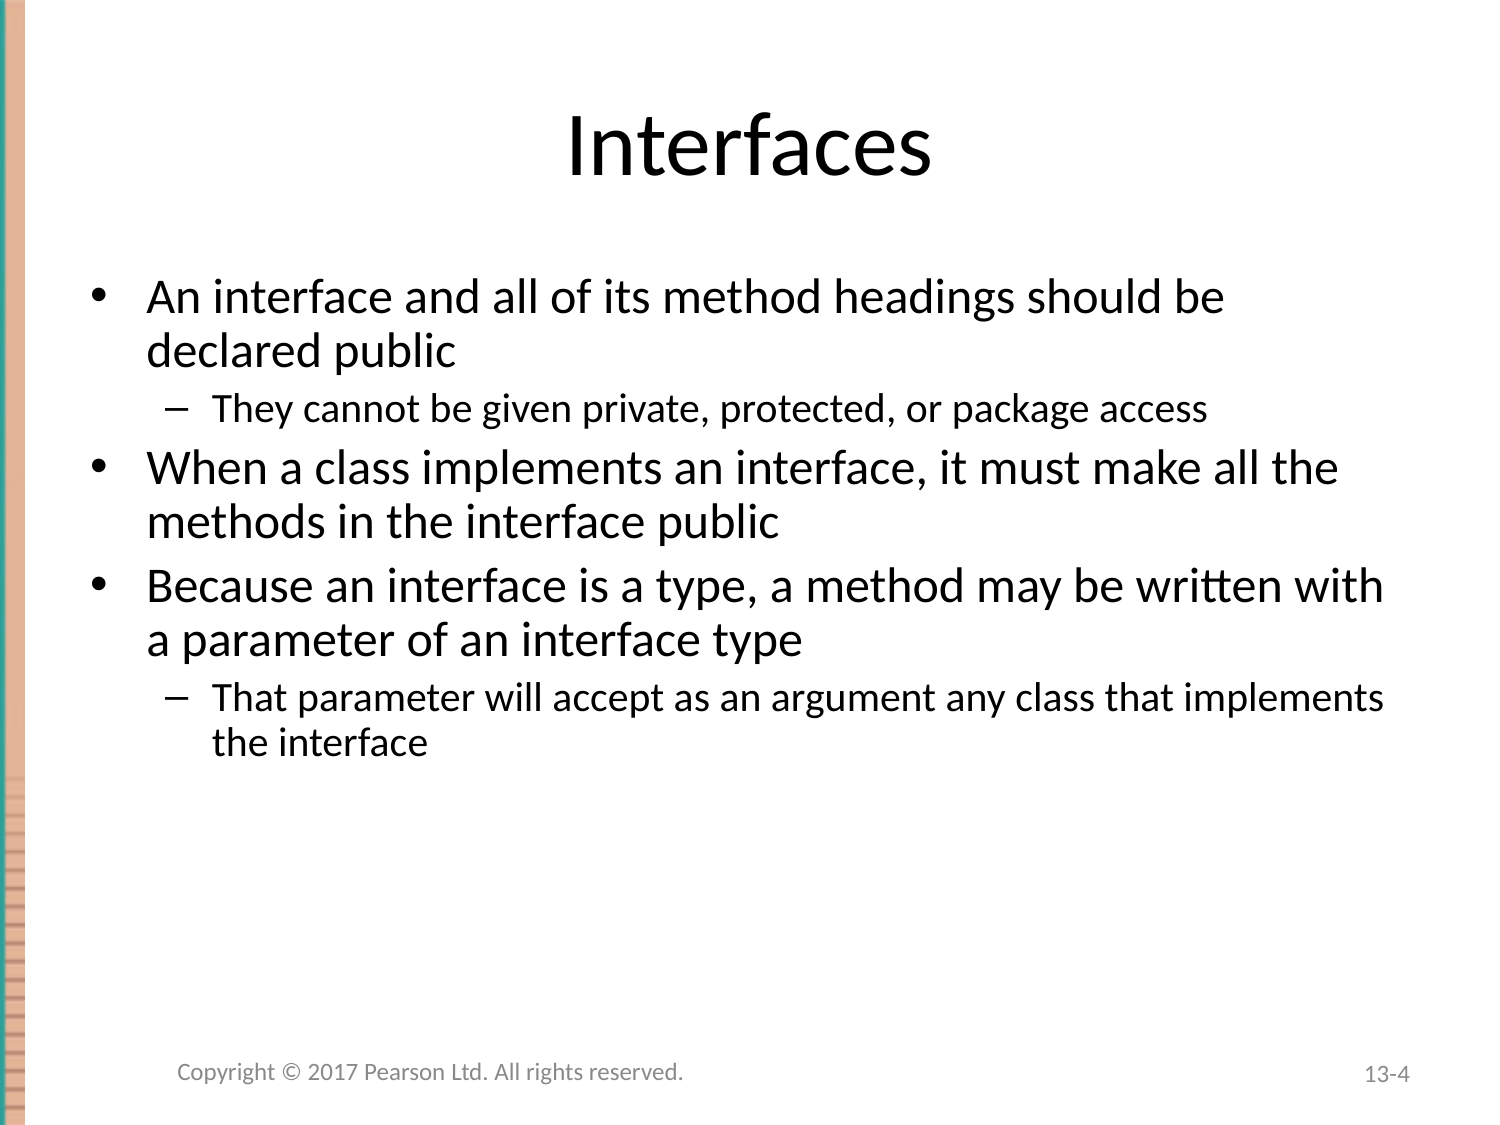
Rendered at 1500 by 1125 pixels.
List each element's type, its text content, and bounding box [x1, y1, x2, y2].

list An interface and all of its method headings should be declared public They cannot be given private, protected, or package access When a class implements an interface, it must make all the methods in the interface public Because an interface is a type, a method may be written with a parameter of an interface type That parameter will accept as an argument any class that implements the interface [75, 262, 1425, 1005]
picture [0, 0, 25, 1125]
slide_number 13-4 [1074, 1042, 1425, 1103]
title Interfaces [75, 45, 1425, 233]
footer Copyright © 2017 Pearson Ltd. All rights reserved. [75, 1040, 788, 1100]
